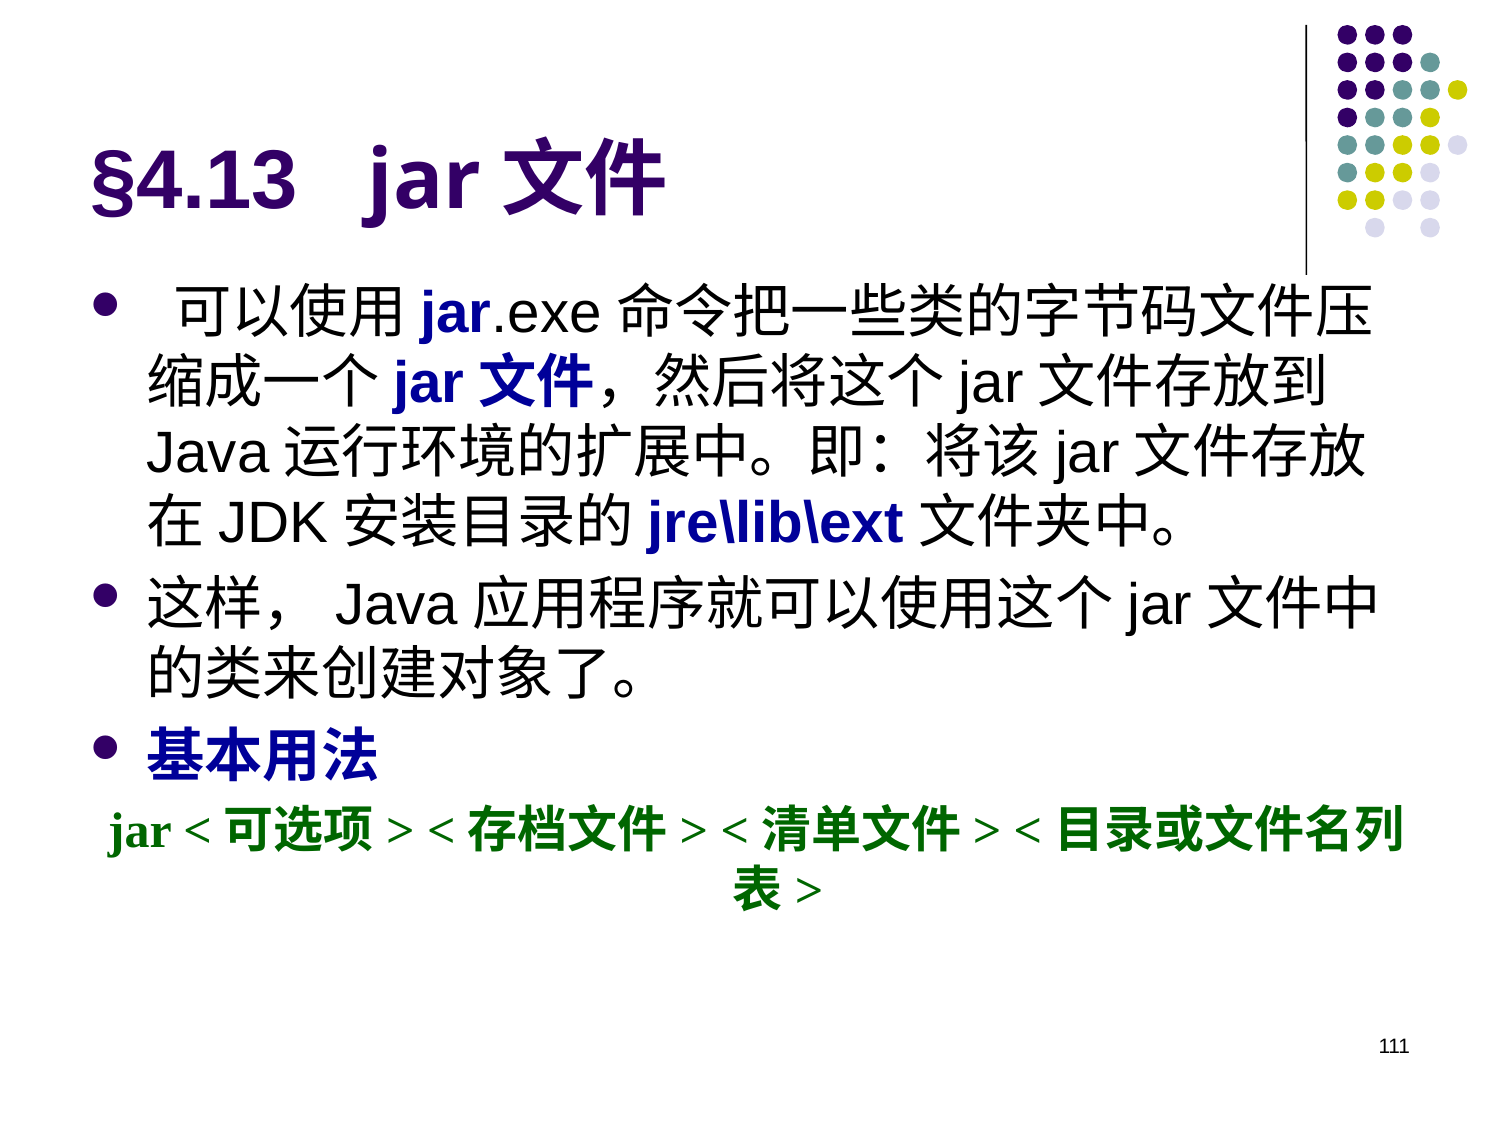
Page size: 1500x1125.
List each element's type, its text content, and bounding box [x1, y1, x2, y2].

list 可以使用jar.exe命令把一些类的字节码文件压缩成一个jar文件，然后将这个jar文件存放到Java运行环境的扩展中。即：将该jar文件存放在JDK安装目录的jre\lib\ext文件夹中。 这样，Java应用程序就可以使用这个jar文件中的类来创建对象了。 基本用法 jar <可选项> <存档文件> <清单文件> <目录或文件名列表> [74, 266, 1426, 1006]
slide_number 111 [1074, 1024, 1426, 1101]
title §4.13 jar文件 [74, 19, 1313, 233]
